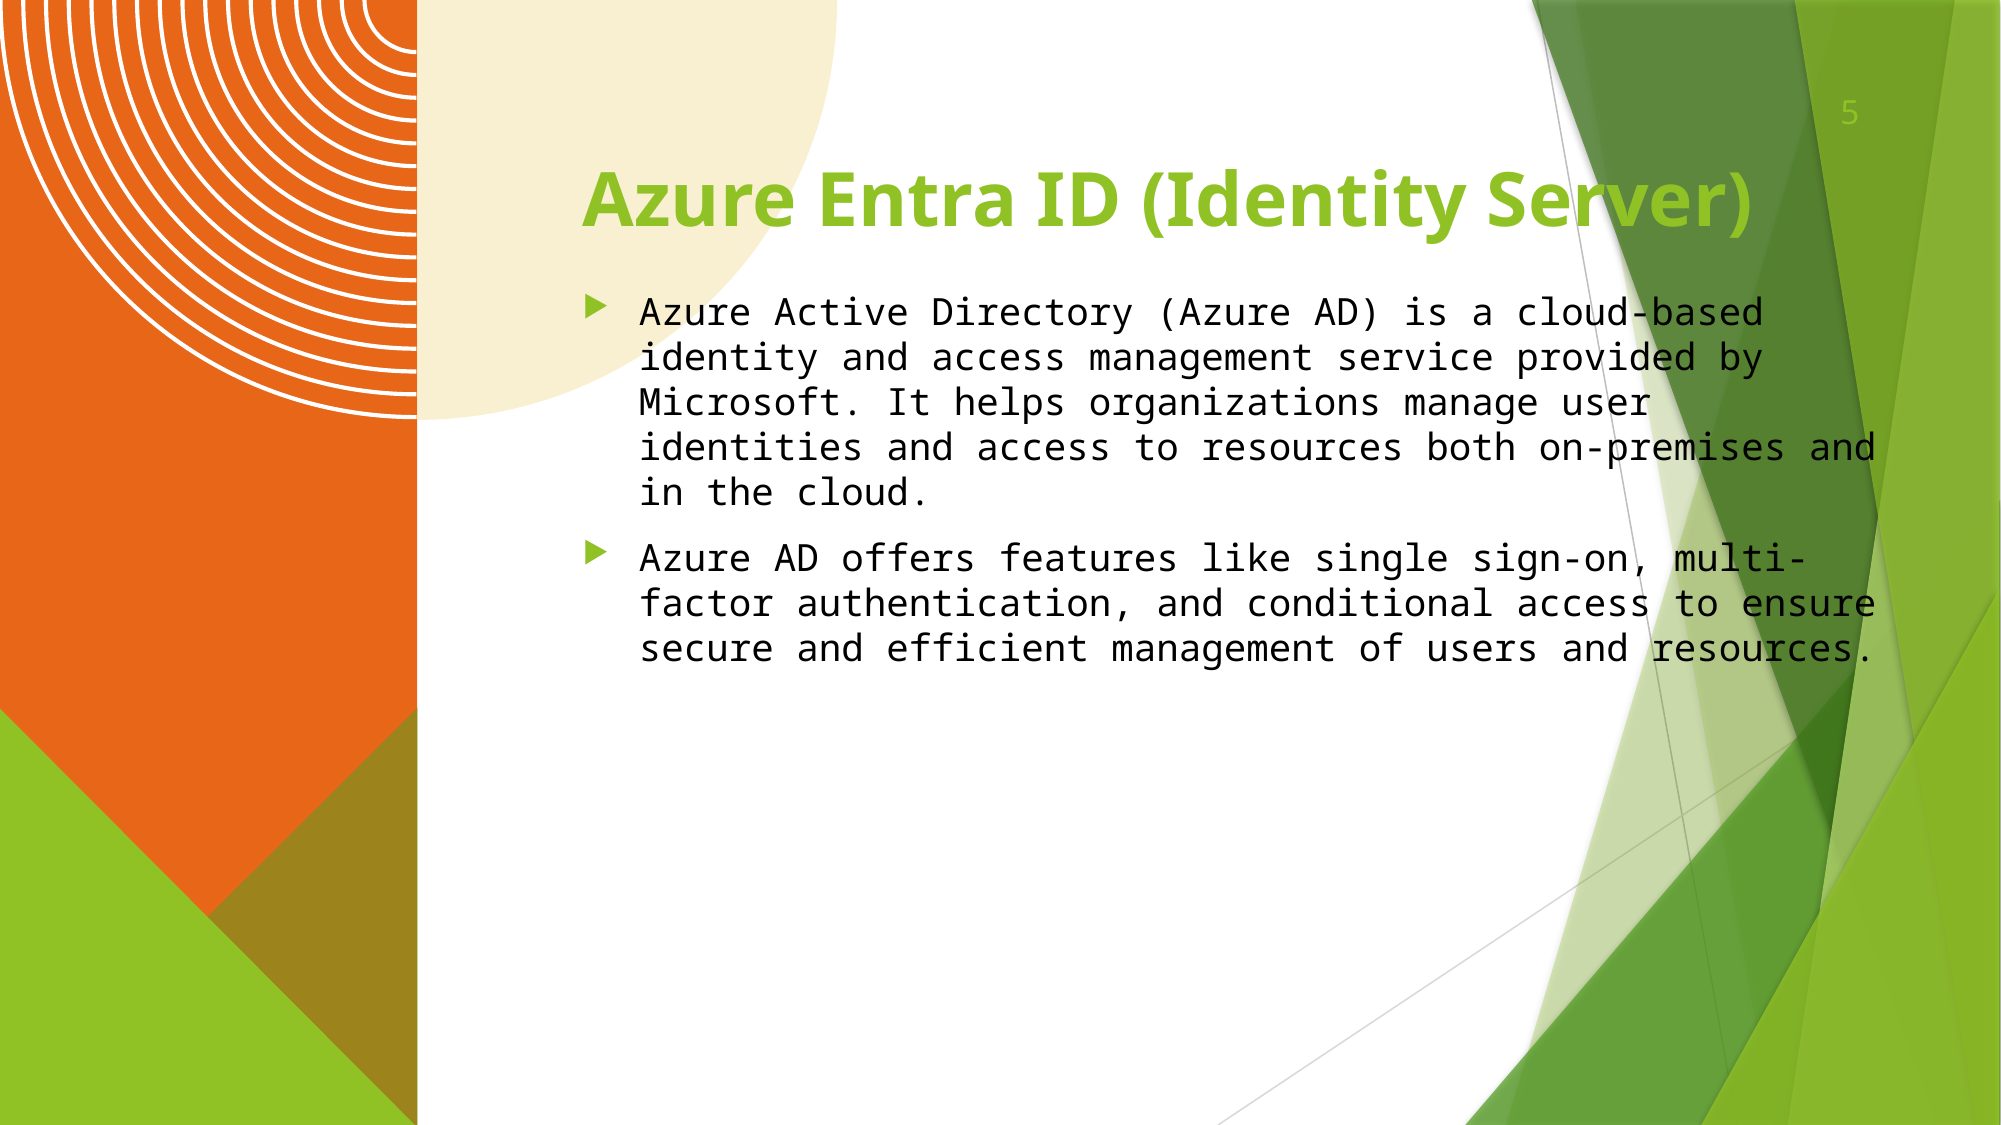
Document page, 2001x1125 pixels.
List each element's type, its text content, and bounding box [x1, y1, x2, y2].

list Azure Active Directory (Azure AD) is a cloud-based identity and access management service provided by Microsoft. It helps organizations manage user identities and access to resources both on-premises and in the cloud. Azure AD offers features like single sign-on, multi-factor authentication, and conditional access to ensure secure and efficient management of users and resources. [567, 288, 1892, 952]
slide_number 5 [1699, 75, 1875, 153]
title Azure Entra ID (Identity Server) [567, 121, 1892, 242]
